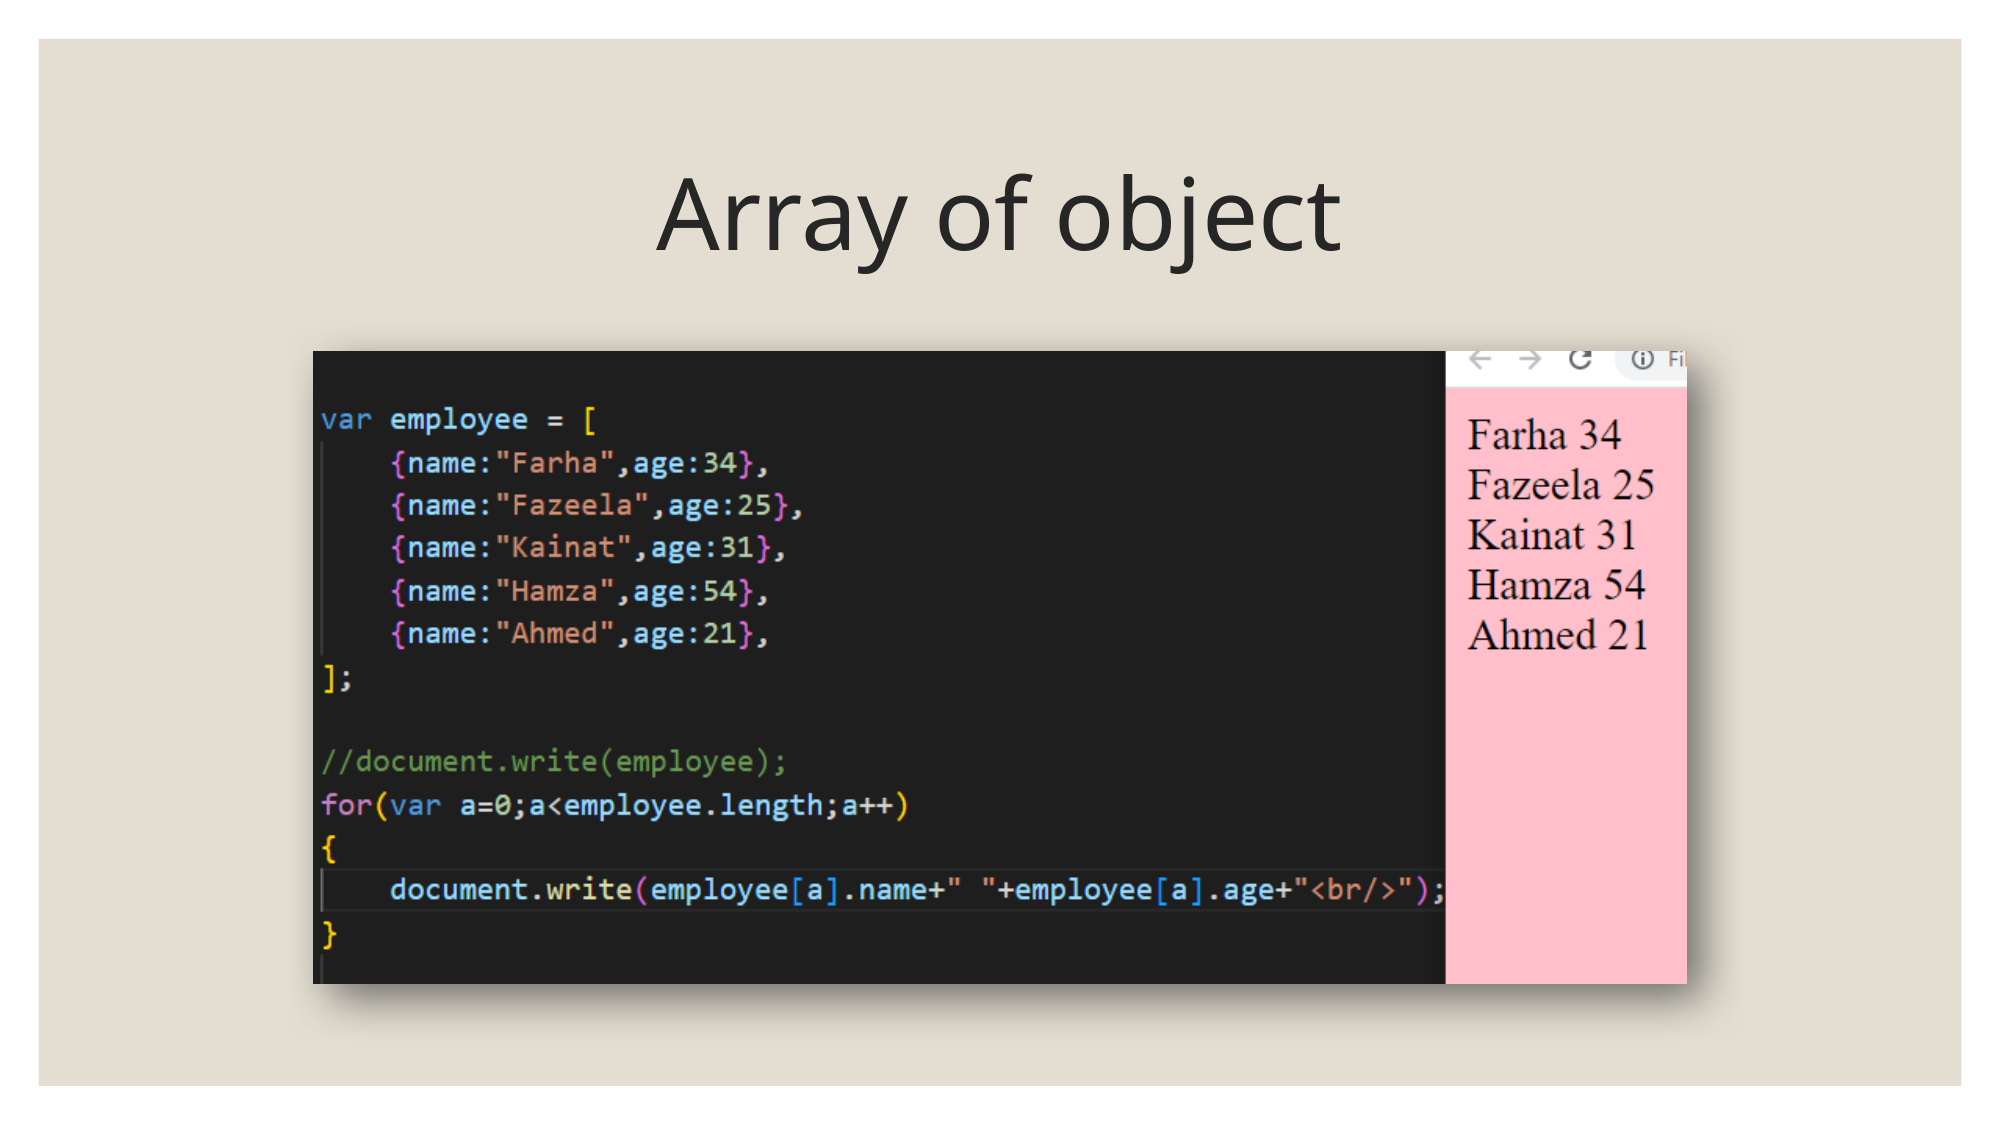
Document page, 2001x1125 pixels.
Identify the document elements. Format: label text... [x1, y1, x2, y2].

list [313, 351, 1686, 985]
title Array of object [174, 105, 1825, 331]
